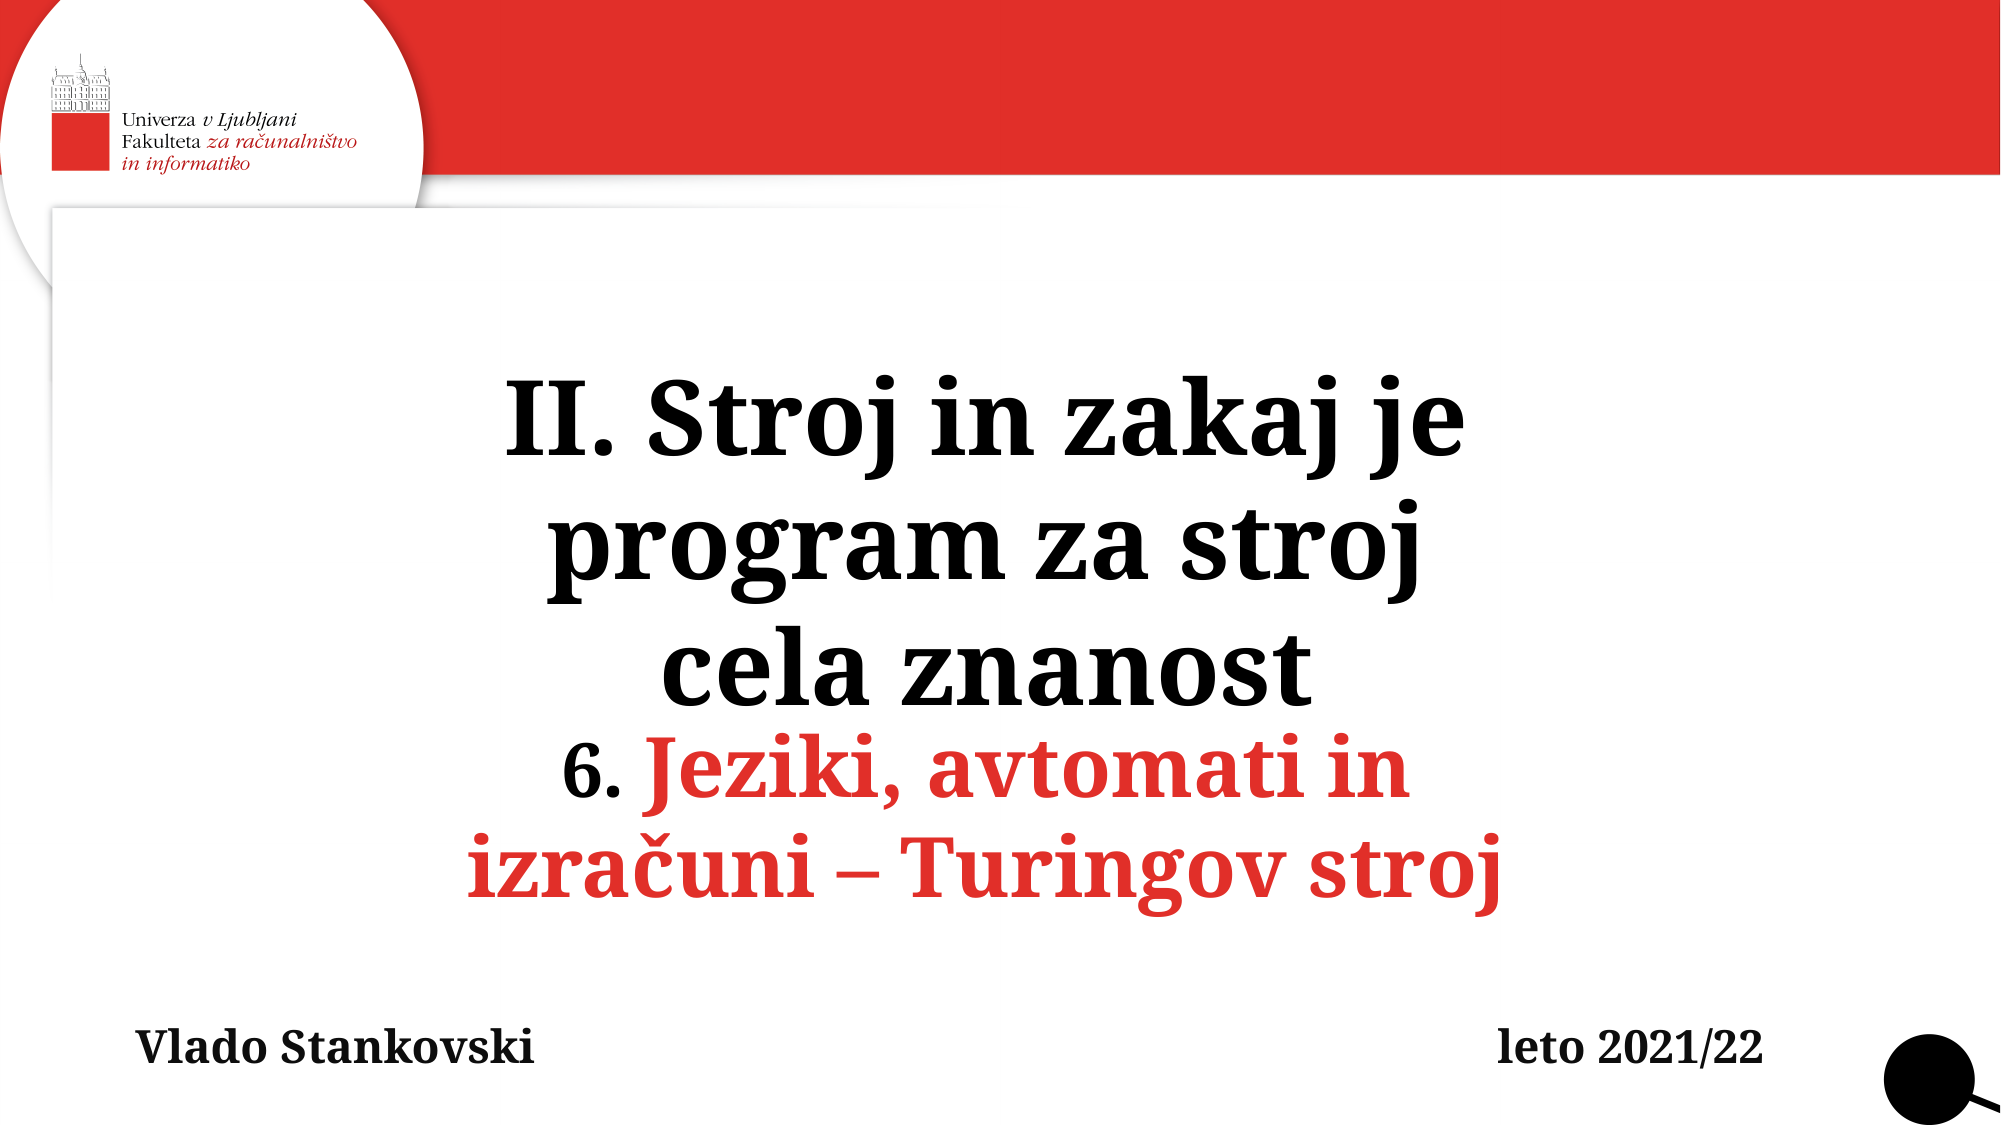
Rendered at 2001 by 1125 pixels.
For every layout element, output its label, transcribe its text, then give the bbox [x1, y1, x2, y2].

text_box leto 2021/22 [1448, 1010, 1813, 1080]
text_box Vlado Stankovski [60, 1010, 610, 1080]
text_box II. Stroj in zakaj je program za stroj cela znanost [418, 343, 1556, 859]
picture [0, 0, 2001, 1125]
text_box 6. Jeziki, avtomati in izračuni – Turingov stroj [435, 707, 1539, 922]
